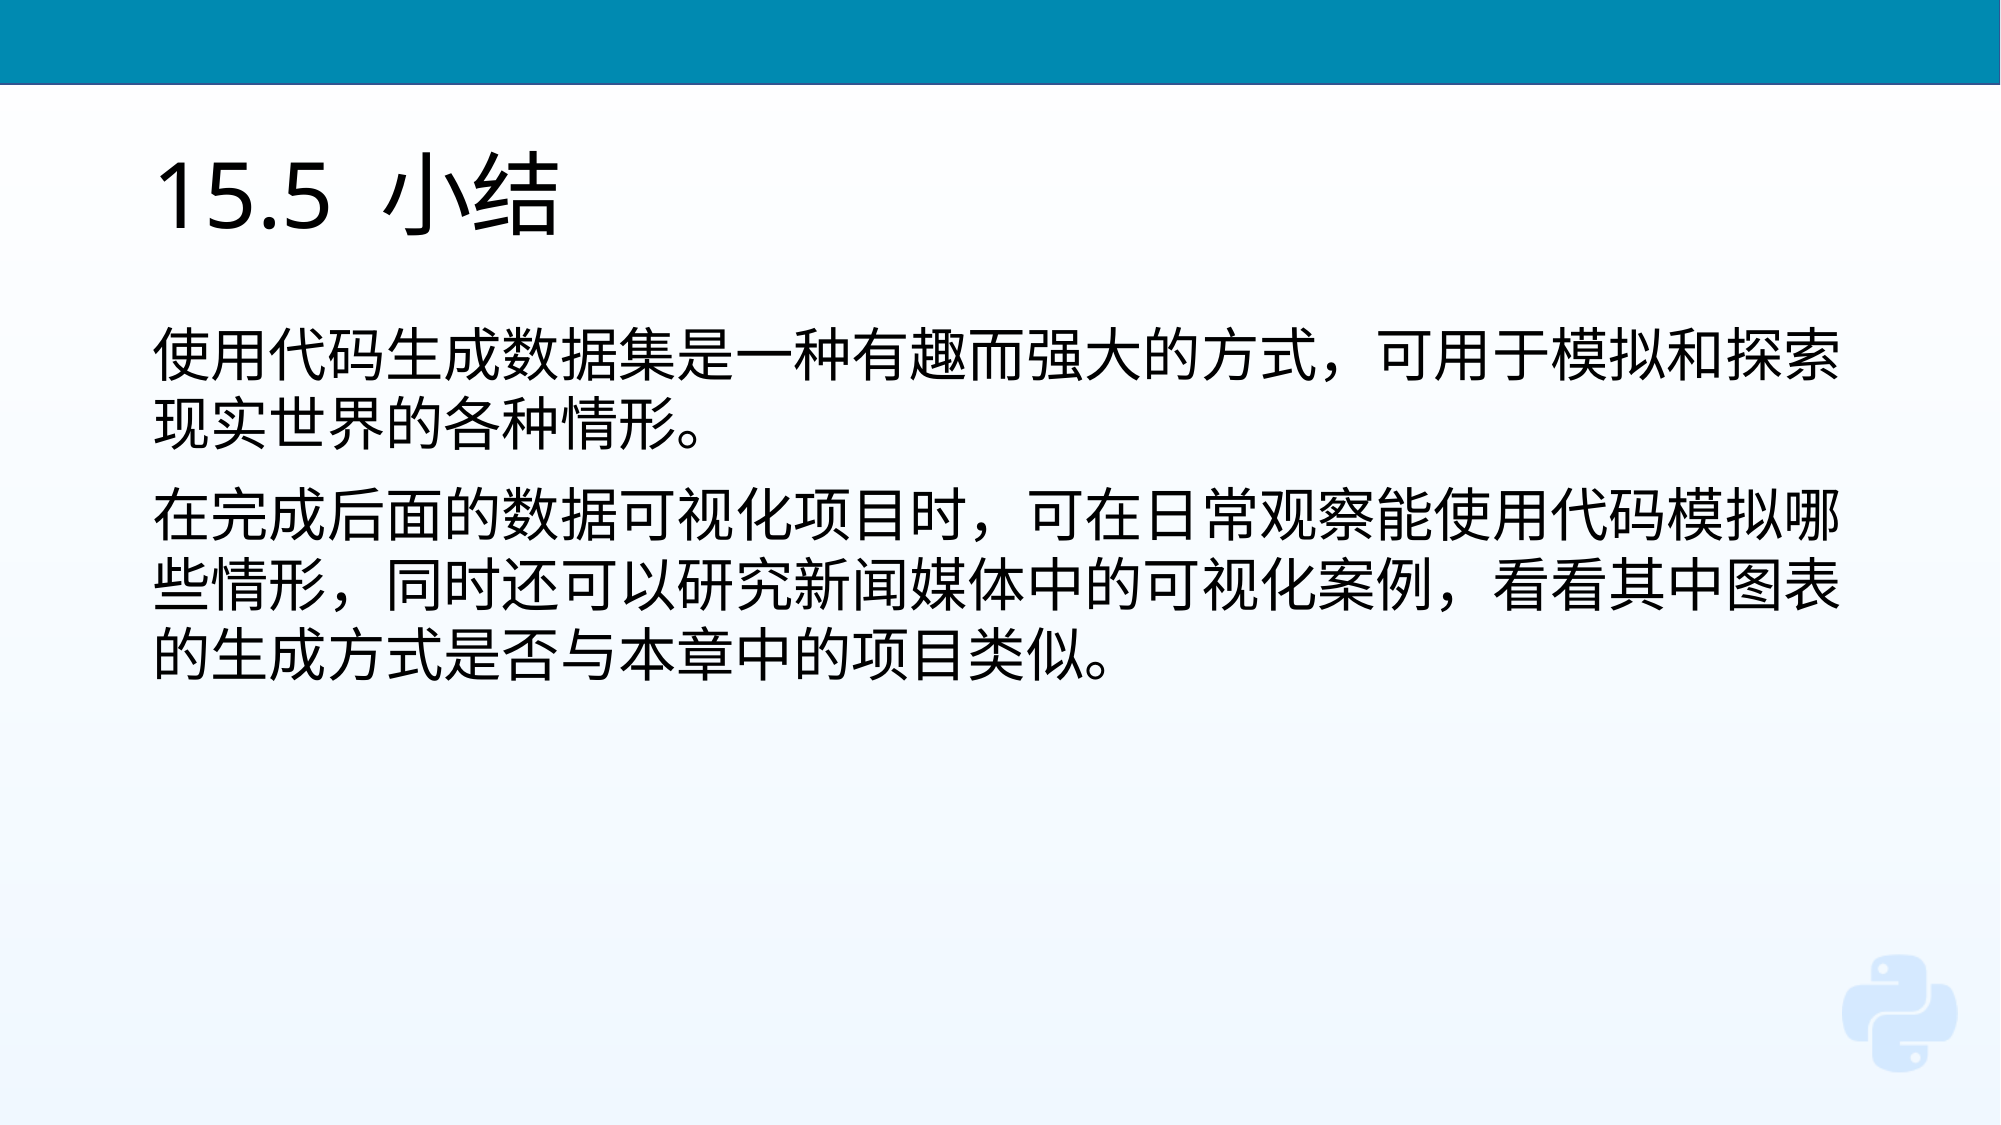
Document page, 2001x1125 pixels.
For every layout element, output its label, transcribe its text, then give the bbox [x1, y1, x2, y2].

list 使用代码生成数据集是一种有趣而强大的方式，可用于模拟和探索现实世界的各种情形。 在完成后面的数据可视化项目时，可在日常观察能使用代码模拟哪些情形，同时还可以研究新闻媒体中的可视化案例，看看其中图表的生成方式是否与本章中的项目类似。 [137, 310, 1863, 1024]
title 15.5 小结 [137, 115, 1863, 282]
picture [1842, 946, 1958, 1081]
